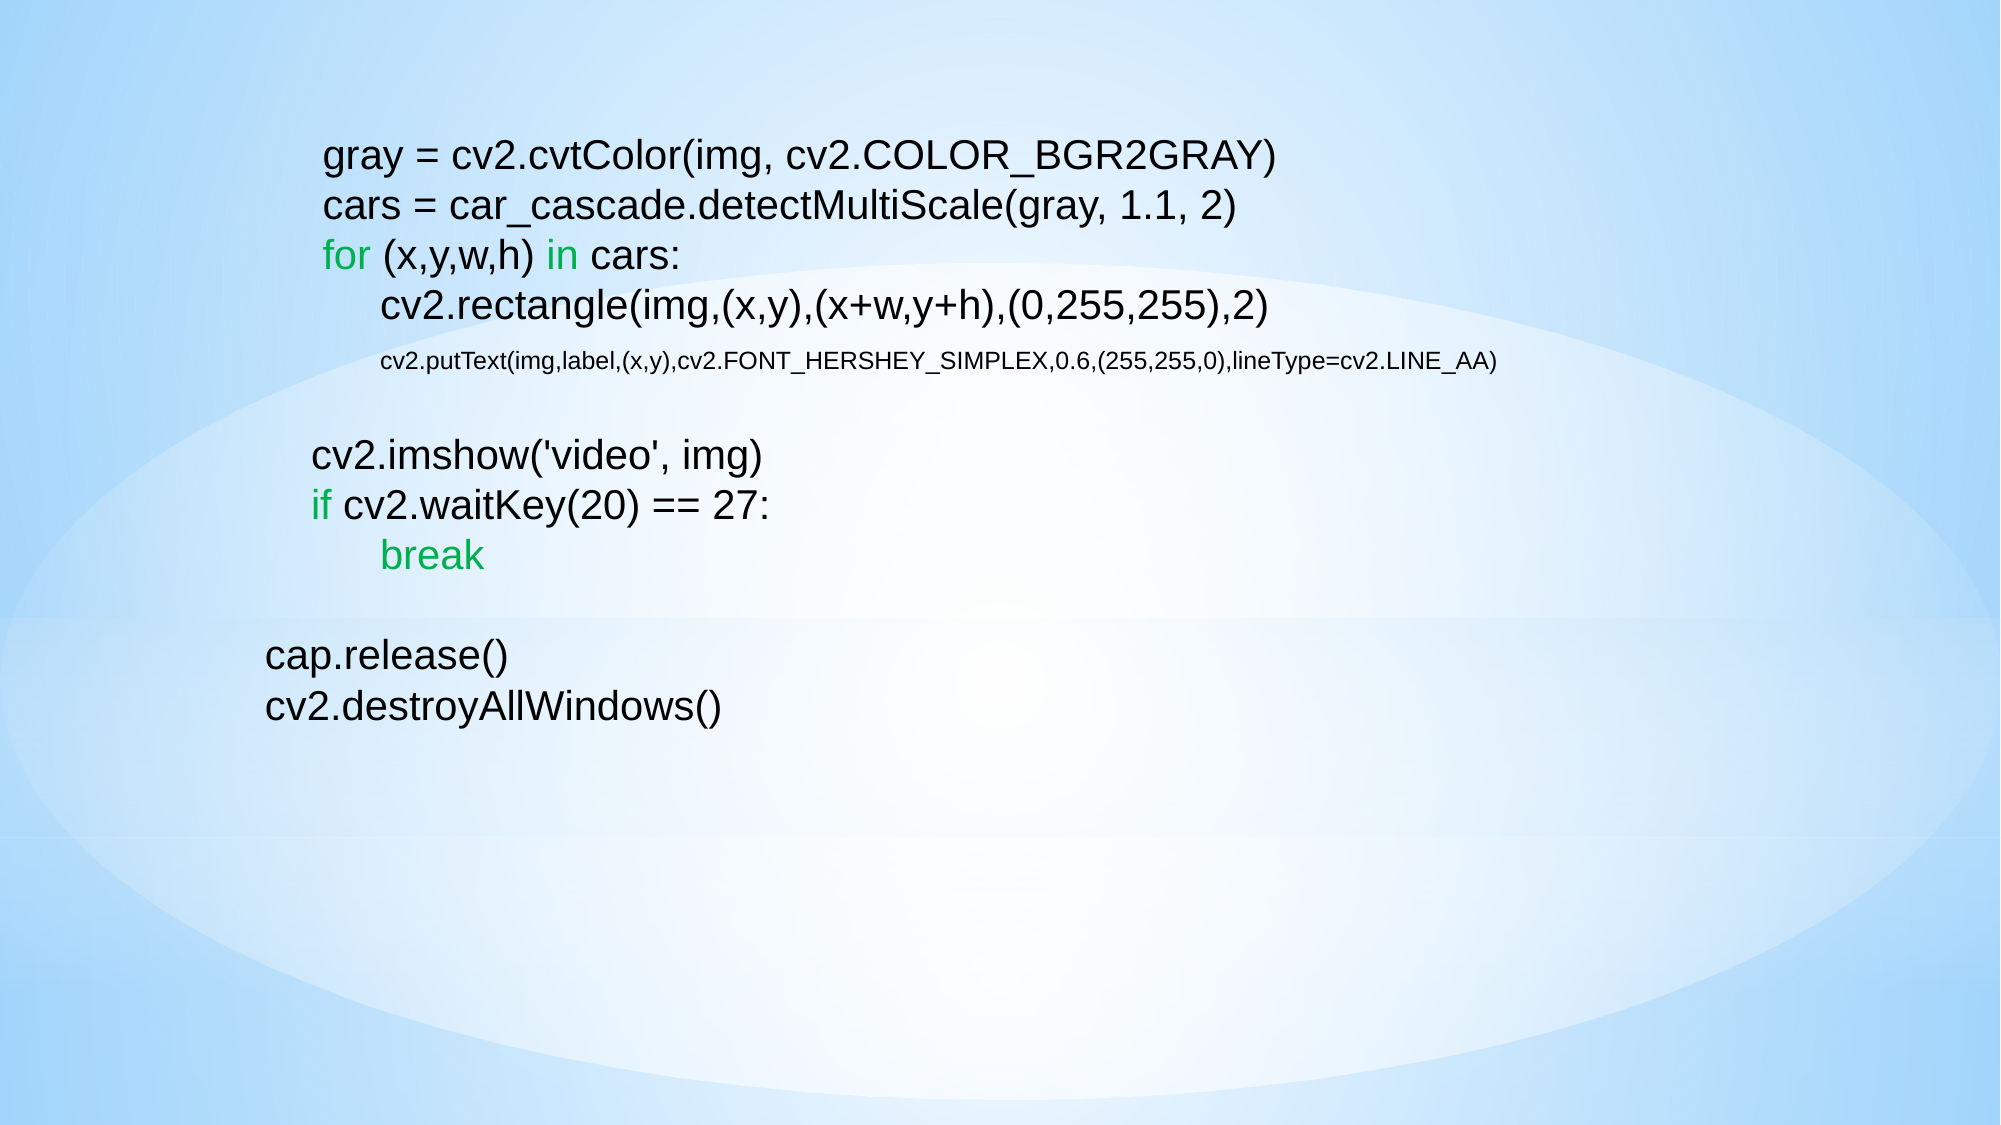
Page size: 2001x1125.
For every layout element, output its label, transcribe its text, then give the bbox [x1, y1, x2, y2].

list gray = cv2.cvtColor(img, cv2.COLOR_BGR2GRAY) cars = car_cascade.detectMultiScale(gray, 1.1, 2) for (x,y,w,h) in cars: cv2.rectangle(img,(x,y),(x+w,y+h),(0,255,255),2) cv2.putText(img,label,(x,y),cv2.FONT_HERSHEY_SIMPLEX,0.6,(255,255,0),lineType=cv2.LINE_AA) cv2.imshow('video', img) if cv2.waitKey(20) == 27: break cap.release() cv2.destroyAllWindows() [249, 120, 1650, 796]
